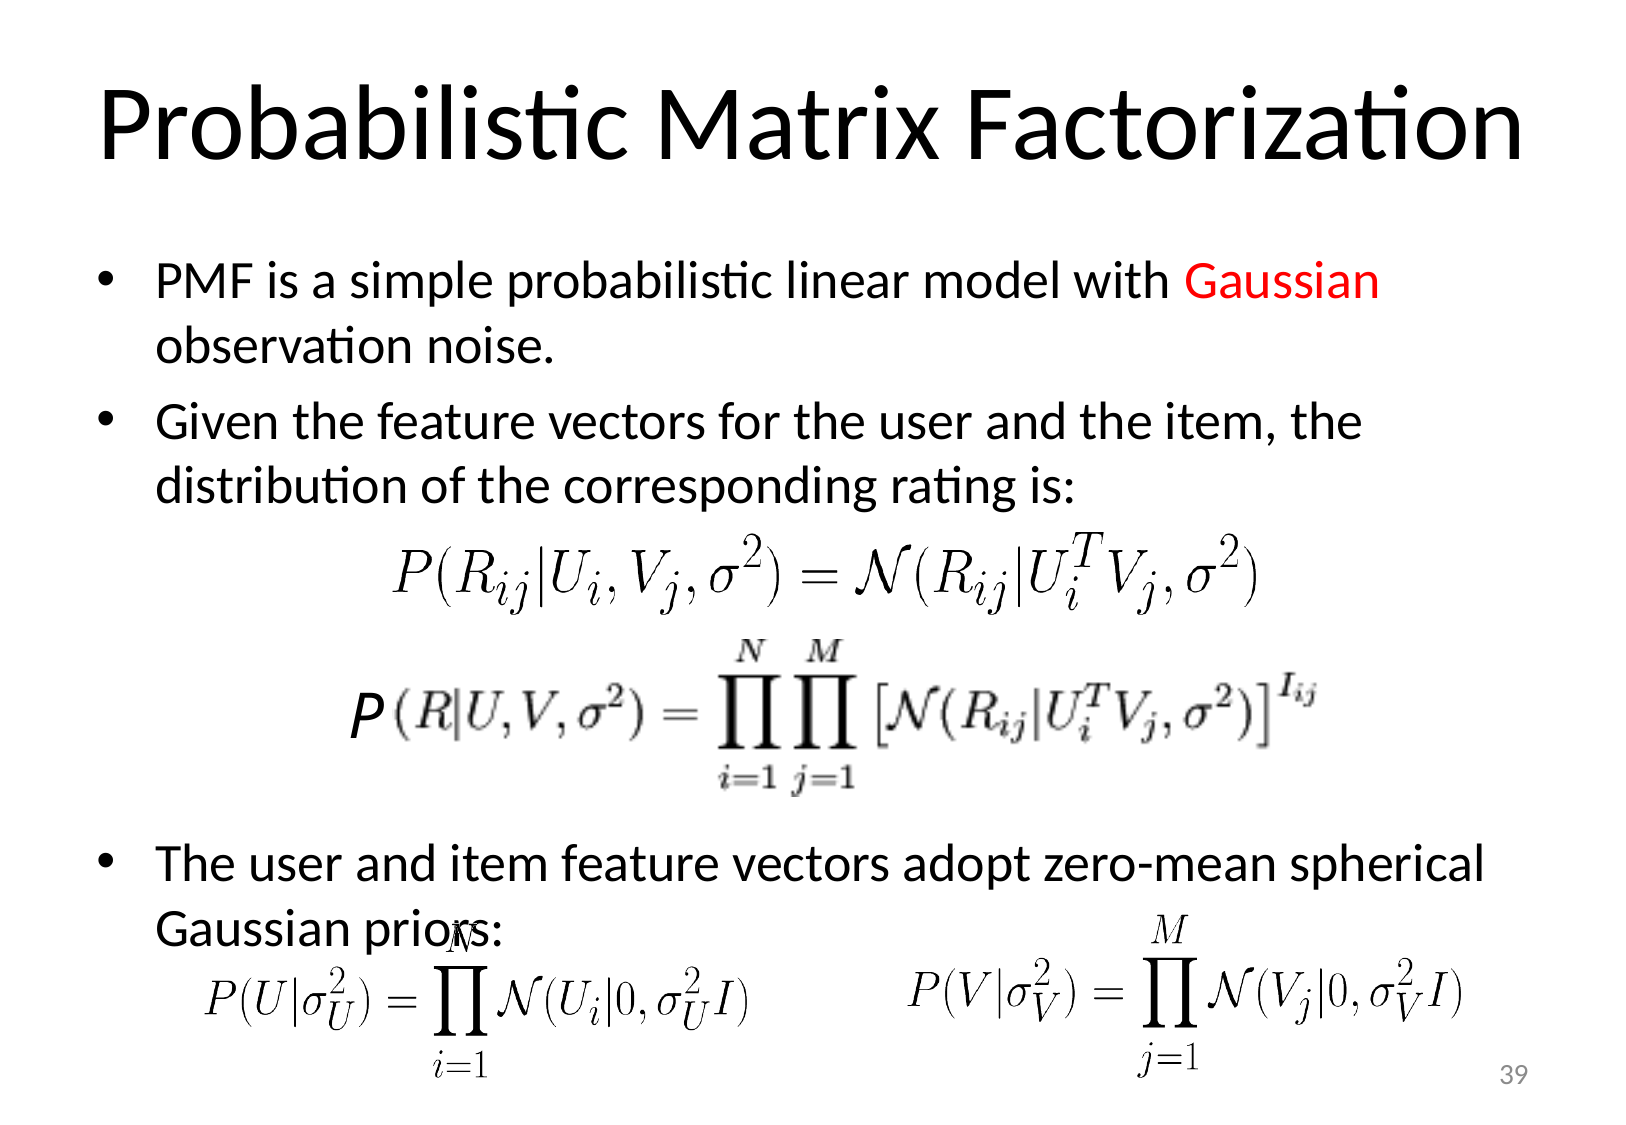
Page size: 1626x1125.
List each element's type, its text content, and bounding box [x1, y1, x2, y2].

title Probabilistic Matrix Factorization [81, 23, 1544, 211]
picture [392, 531, 1257, 615]
slide_number 39 [1164, 1042, 1544, 1103]
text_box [331, 639, 1392, 797]
list PMF is a simple probabilistic linear model with Gaussian observation noise. Given the feature vectors for the user and the item, the distribution of the corresponding rating is: The user and item feature vectors adopt zero-mean spherical Gaussian priors: [81, 237, 1558, 1118]
picture [204, 923, 747, 1078]
picture [906, 914, 1461, 1078]
